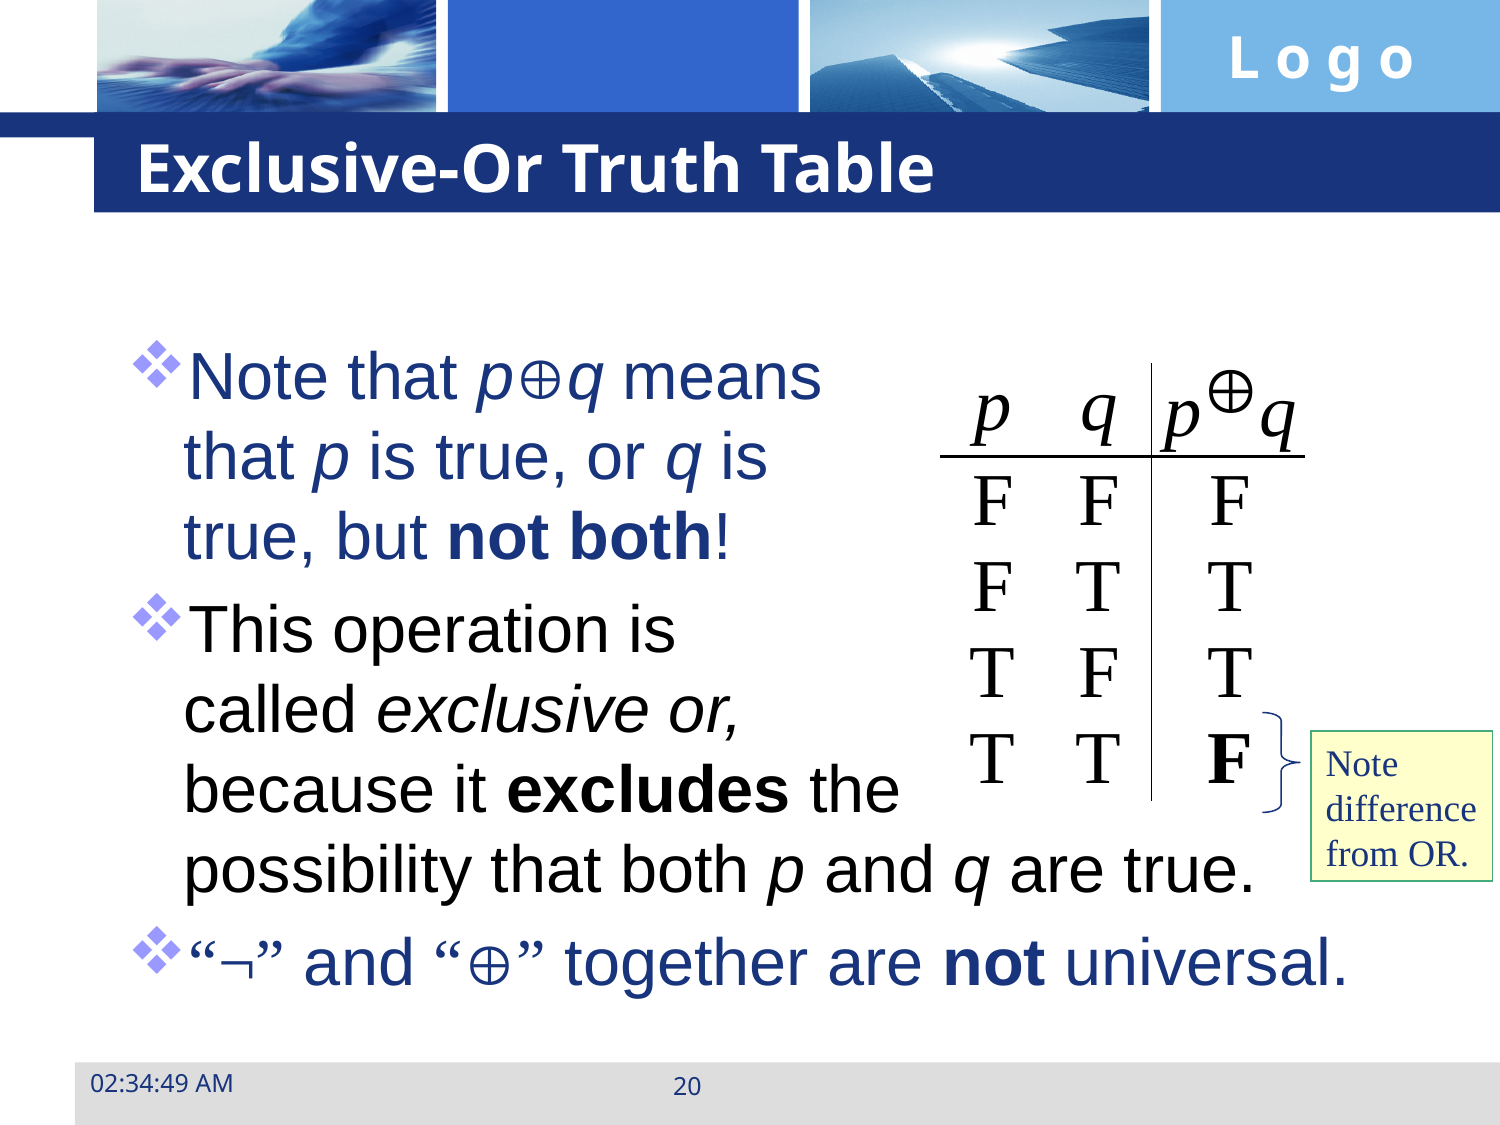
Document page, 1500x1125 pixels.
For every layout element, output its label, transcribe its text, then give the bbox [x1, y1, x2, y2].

text_box Note difference from OR. [1310, 731, 1493, 881]
picture [810, 0, 1150, 112]
title Exclusive-Or Truth Table [120, 120, 1400, 213]
picture [97, 0, 437, 112]
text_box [924, 363, 1306, 828]
list Note that pq means that p is true, or q is true, but not both! This operation is called exclusive or, because it excludes the possibility that both p and q are true. “¬” and “” together are not universal. [112, 324, 1388, 1025]
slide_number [74, 1059, 426, 1113]
slide_number 20 [512, 1062, 863, 1116]
